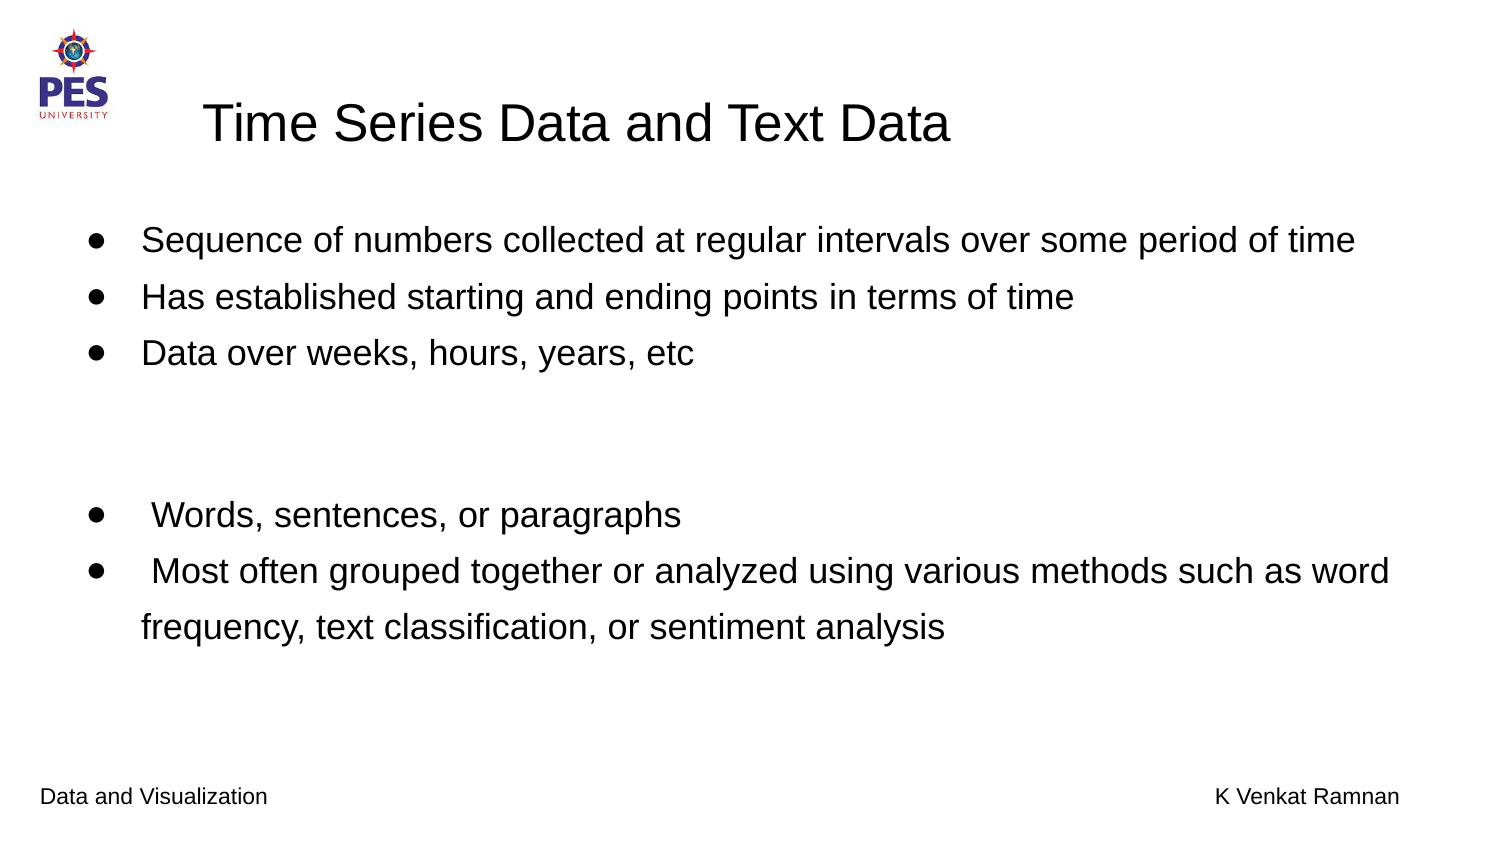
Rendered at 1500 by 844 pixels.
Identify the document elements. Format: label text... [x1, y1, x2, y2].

picture [0, 0, 147, 147]
title Time Series Data and Text Data [51, 72, 1449, 167]
list Sequence of numbers collected at regular intervals over some period of time Has established starting and ending points in terms of time Data over weeks, hours, years, etc Words, sentences, or paragraphs Most often grouped together or analyzed using various methods such as word frequency, text classification, or sentiment analysis [51, 189, 1449, 750]
slide_number [1389, 764, 1480, 830]
